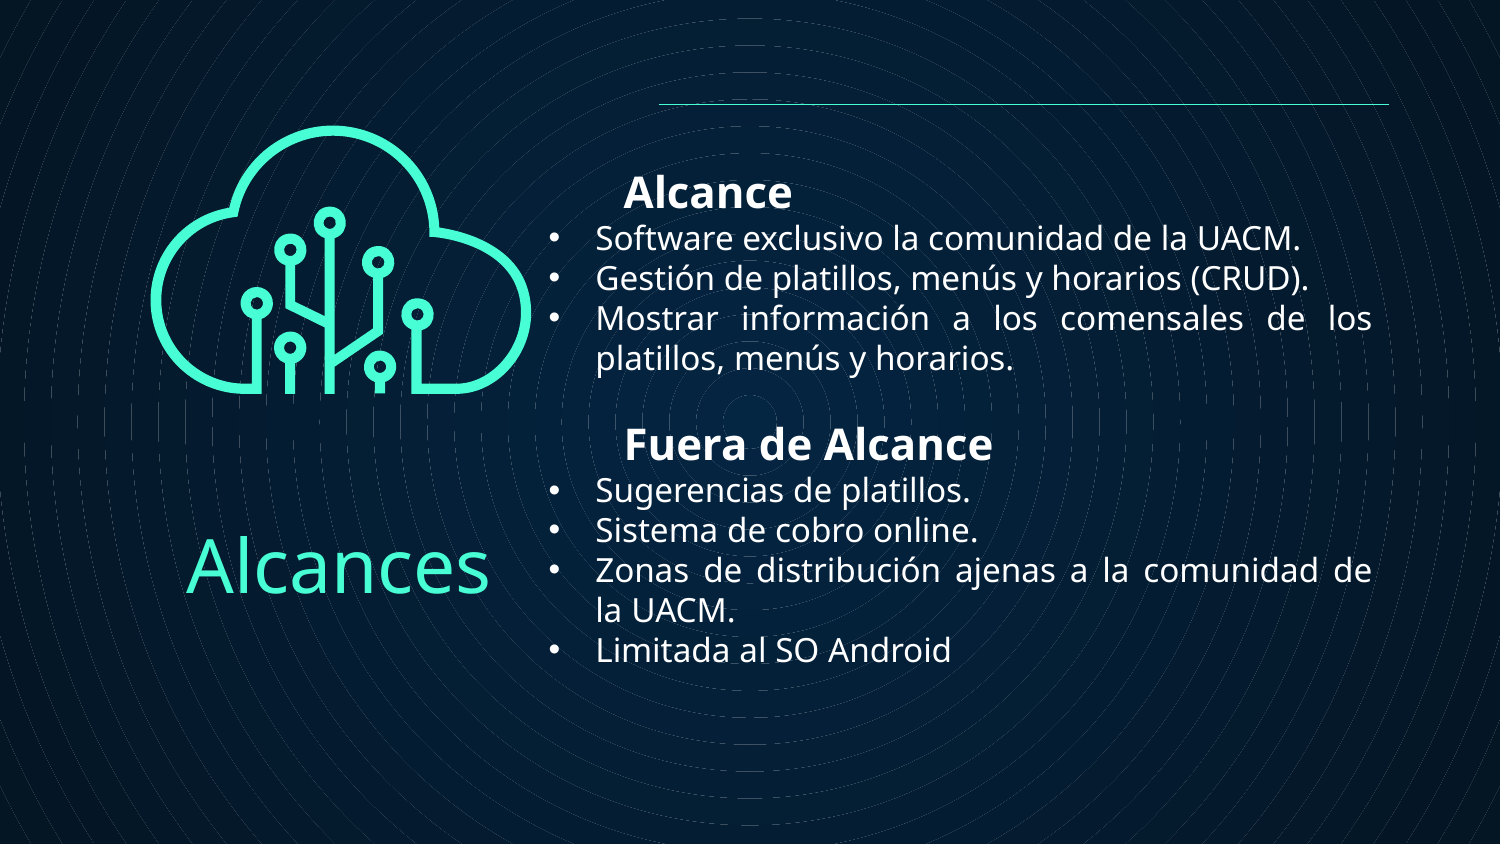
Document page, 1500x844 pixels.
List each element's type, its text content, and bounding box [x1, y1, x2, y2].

title Alcances [101, 523, 577, 624]
subtitle Alcance Software exclusivo la comunidad de la UACM. Gestión de platillos, menús y horarios (CRUD). Mostrar información a los comensales de los platillos, menús y horarios. Fuera de Alcance Sugerencias de platillos. Sistema de cobro online. Zonas de distribución ajenas a la comunidad de la UACM. Limitada al SO Android [533, 150, 1389, 758]
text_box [146, 120, 532, 395]
